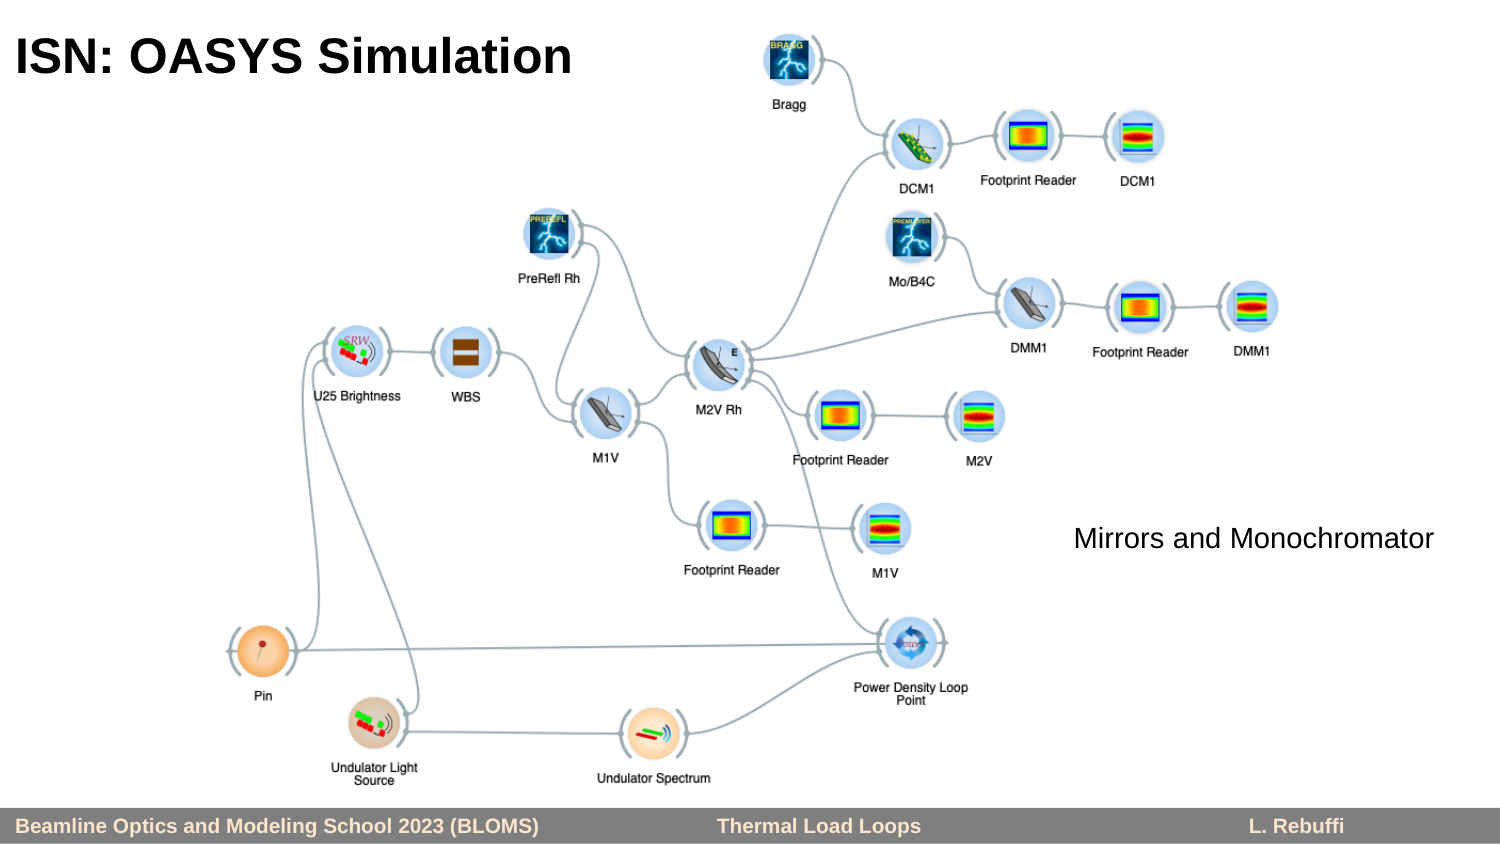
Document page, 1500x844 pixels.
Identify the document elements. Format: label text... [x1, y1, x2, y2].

title ISN: OASYS Simulation [0, 0, 114, 139]
text_box Mirrors and Monochromator [1315, 511, 1450, 562]
picture [116, 0, 1310, 803]
